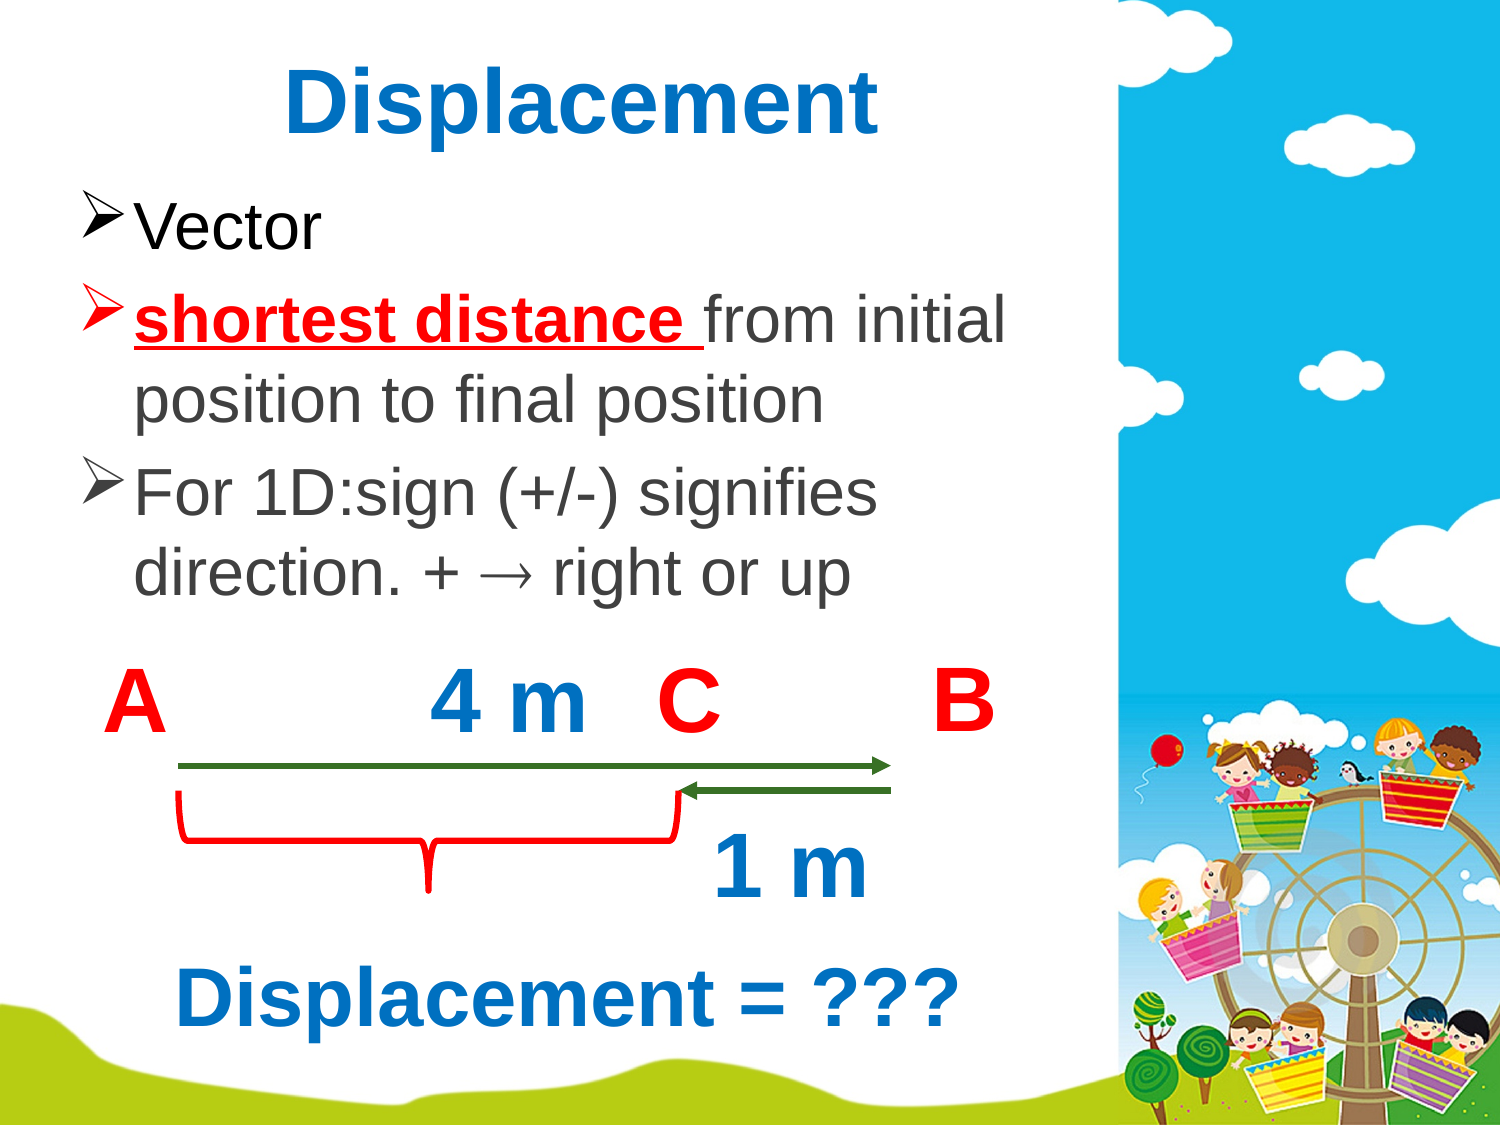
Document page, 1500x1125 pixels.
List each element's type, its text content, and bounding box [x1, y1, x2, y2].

title Displacement [74, 2, 1088, 191]
text_box [177, 790, 680, 892]
picture [0, 0, 1500, 1125]
text_box A [33, 625, 238, 766]
text_box 1 m [681, 790, 901, 898]
picture [1298, 350, 1385, 401]
picture [1283, 114, 1415, 178]
list Vector shortest distance from initial position to final position For 1D:sign (+/-) signifies direction. +  right or up [62, 174, 1051, 651]
text_box B [862, 624, 1067, 765]
text_box C [587, 625, 792, 764]
picture [1345, 498, 1500, 647]
text_box 4 m [359, 625, 587, 764]
text_box Displacement = ??? [37, 898, 1100, 1087]
